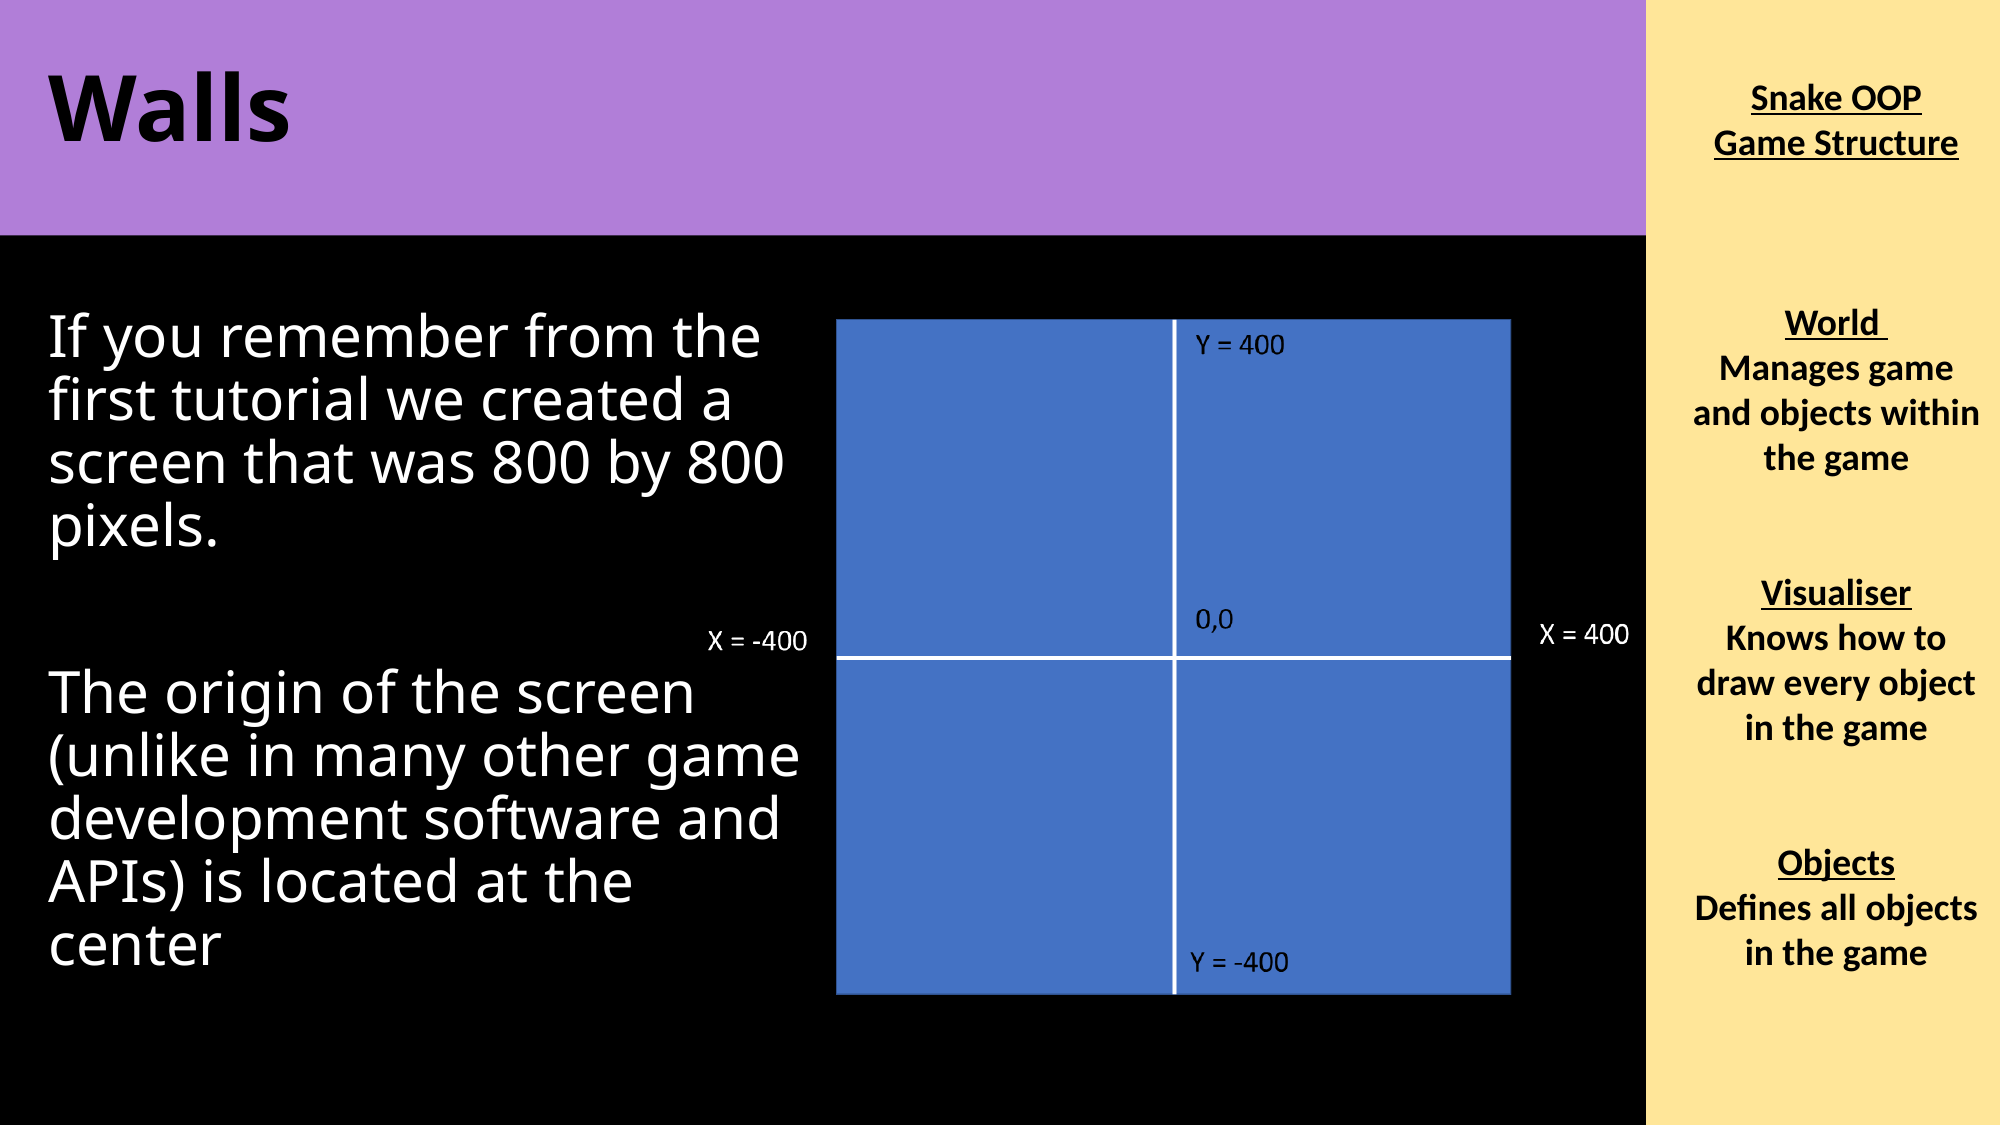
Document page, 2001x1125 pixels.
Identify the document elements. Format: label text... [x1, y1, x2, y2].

title Walls [33, 3, 1610, 221]
picture [688, 315, 1648, 998]
list If you remember from the first tutorial we created a screen that was 800 by 800 pixels. The origin of the screen (unlike in many other game development software and APIs) is located at the center [33, 299, 832, 1014]
